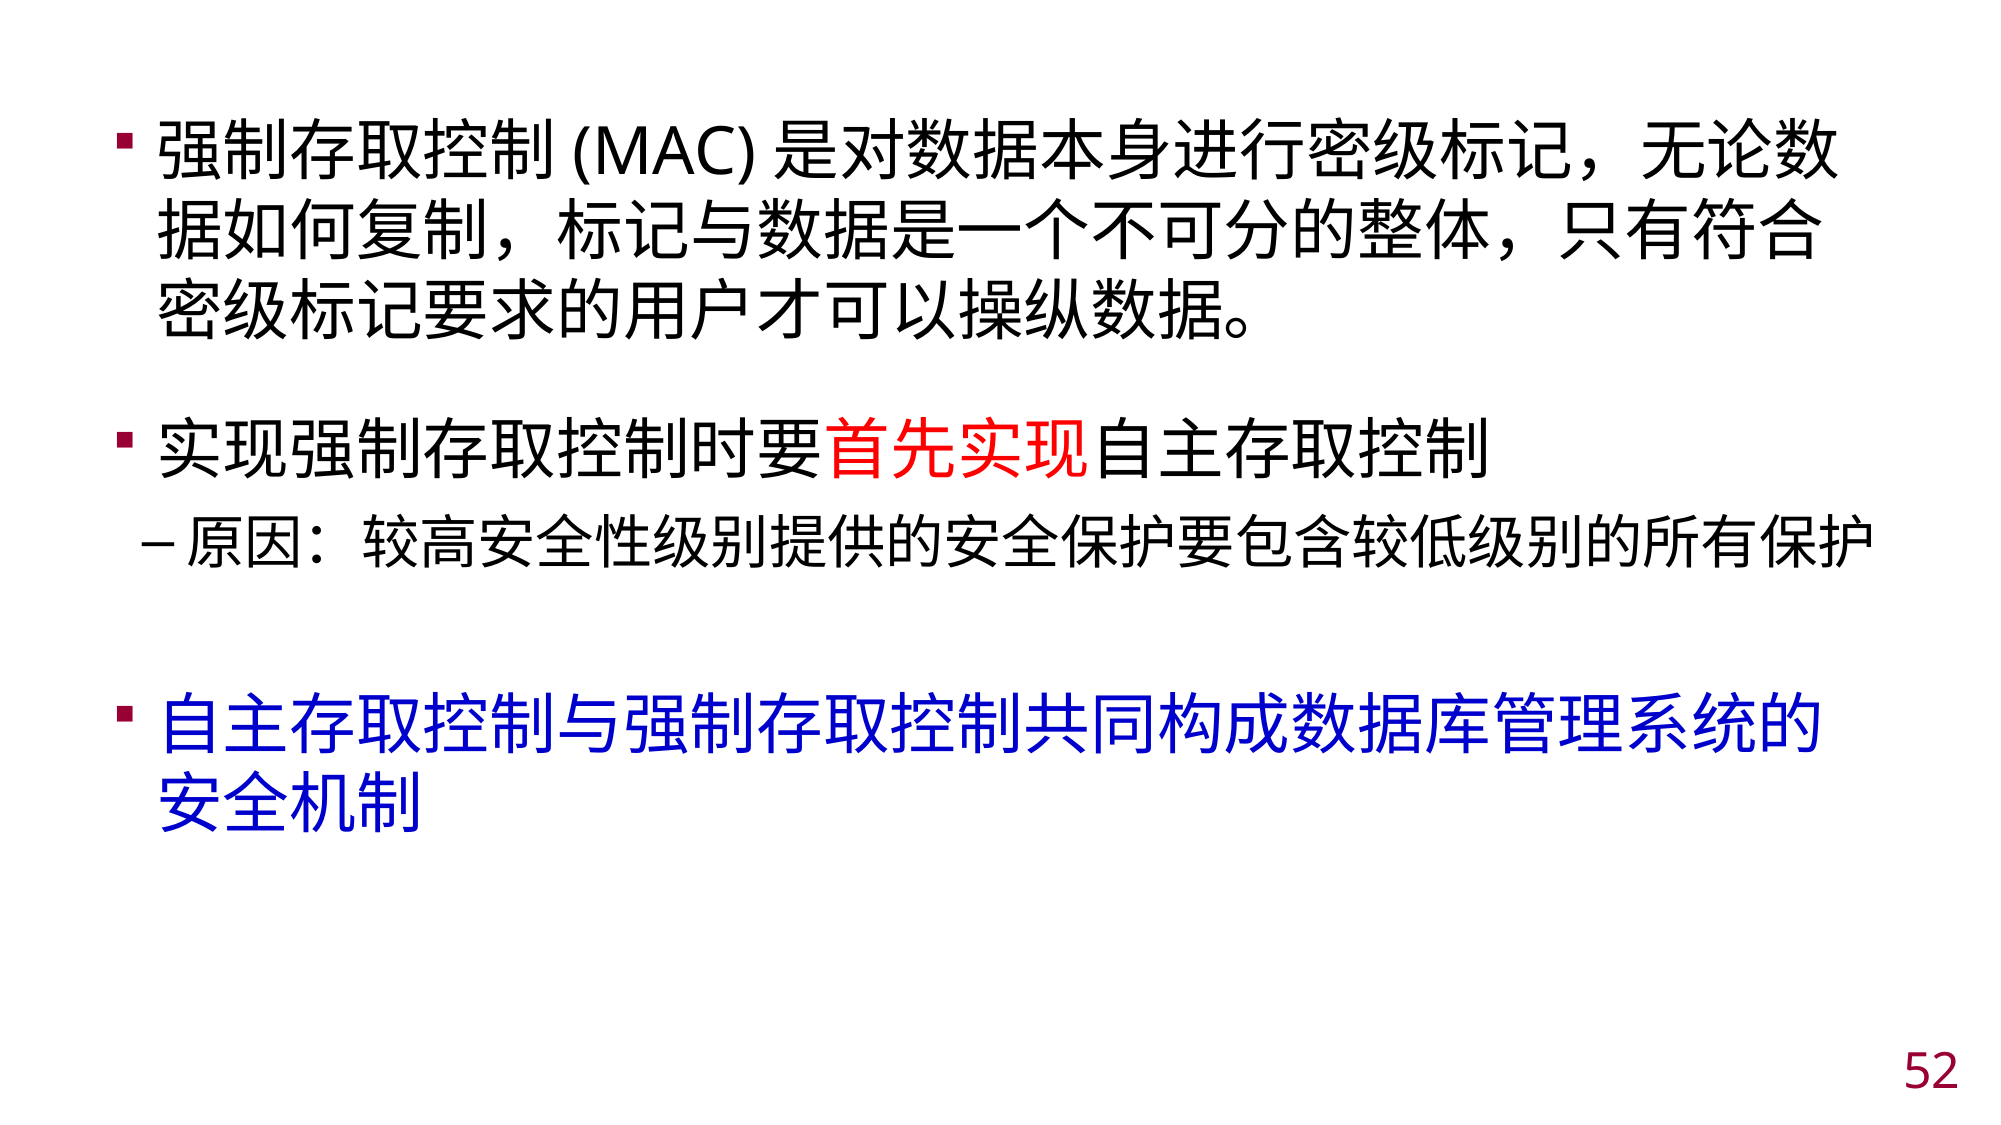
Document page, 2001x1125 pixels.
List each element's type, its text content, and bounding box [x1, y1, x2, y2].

list 强制存取控制(MAC)是对数据本身进行密级标记，无论数据如何复制，标记与数据是一个不可分的整体，只有符合密级标记要求的用户才可以操纵数据。 实现强制存取控制时要首先实现自主存取控制 原因：较高安全性级别提供的安全保护要包含较低级别的所有保护 自主存取控制与强制存取控制共同构成数据库管理系统的安全机制 [97, 99, 1904, 1073]
slide_number 51 [1550, 1048, 1975, 1096]
